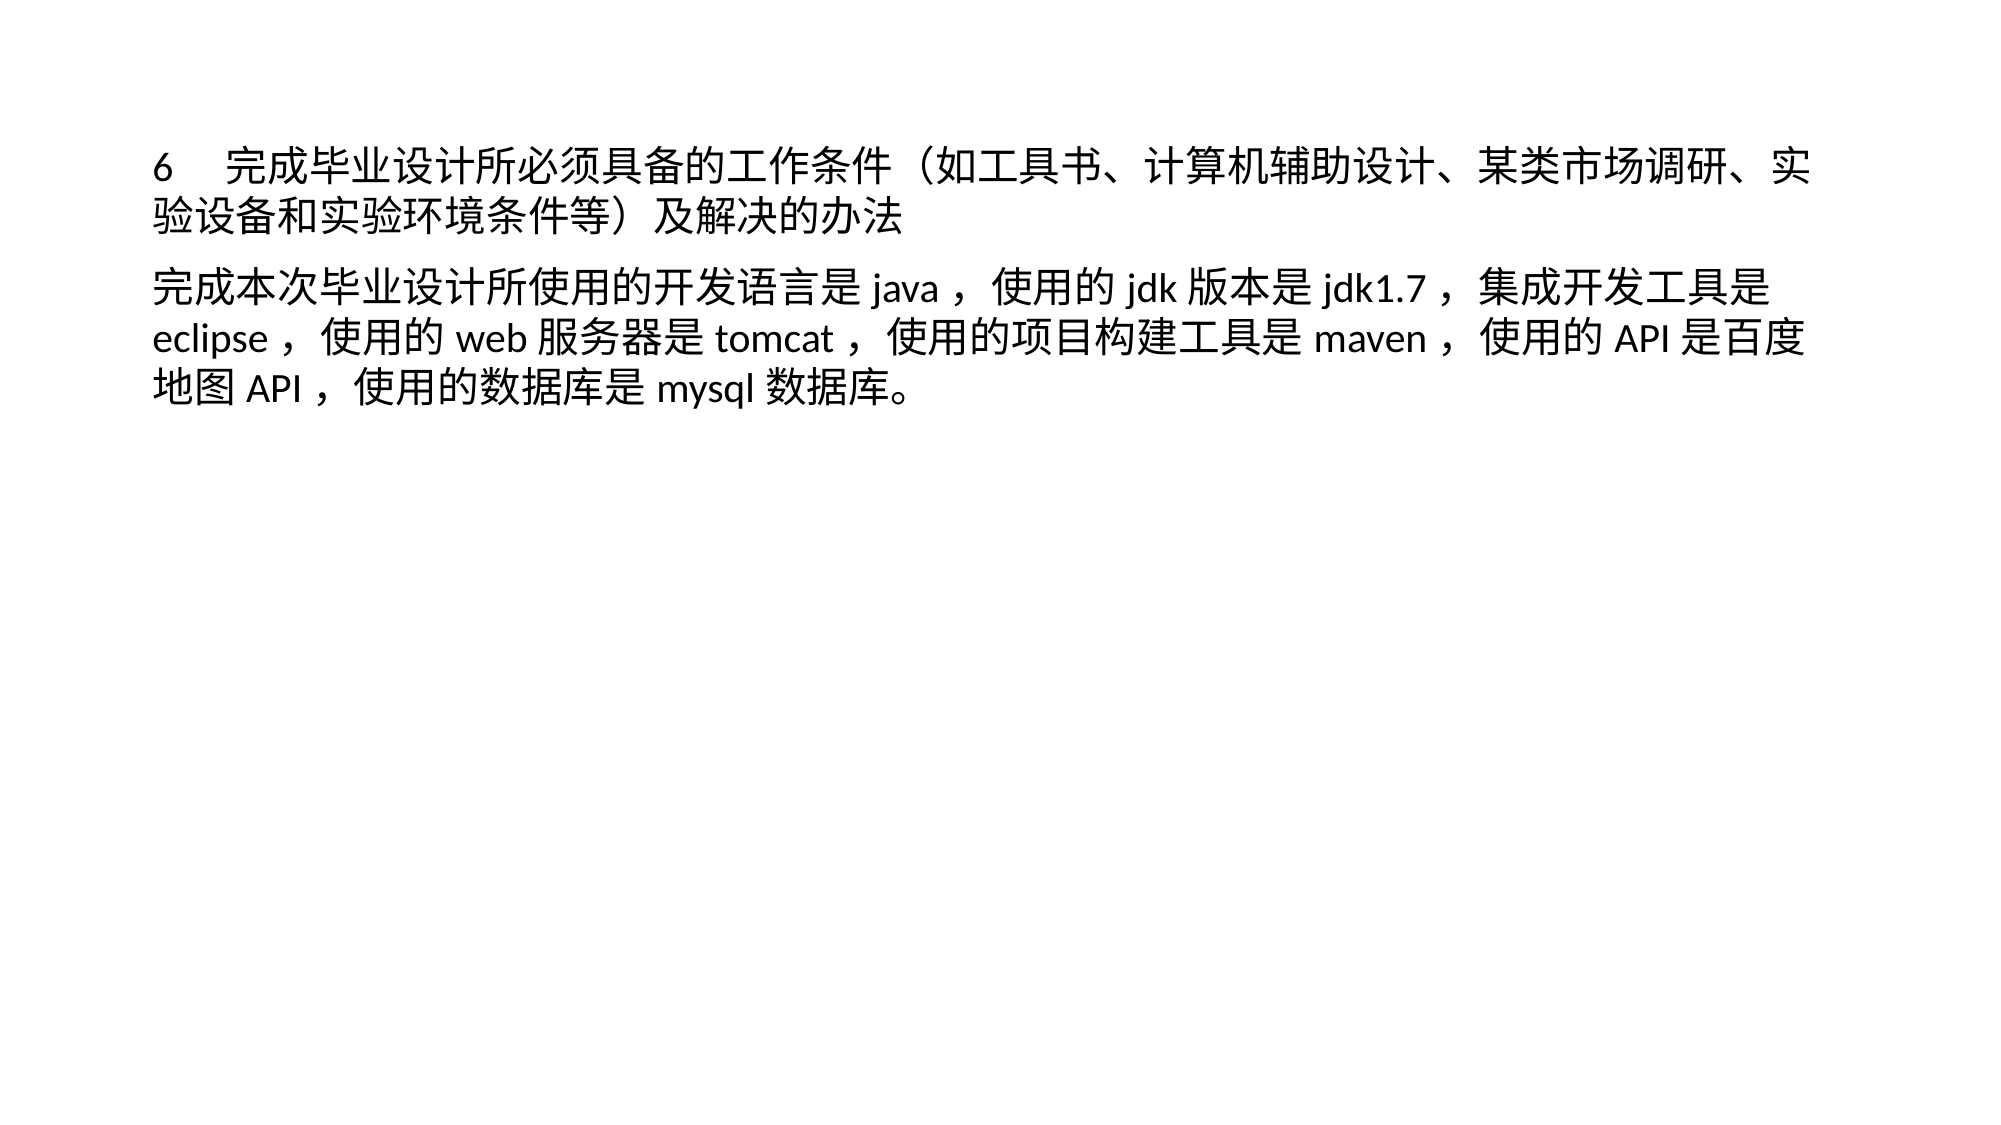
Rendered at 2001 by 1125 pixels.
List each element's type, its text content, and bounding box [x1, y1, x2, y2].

list 6 完成毕业设计所必须具备的工作条件（如工具书、计算机辅助设计、某类市场调研、实验设备和实验环境条件等）及解决的办法 完成本次毕业设计所使用的开发语言是java，使用的jdk版本是jdk1.7，集成开发工具是eclipse，使用的web服务器是tomcat，使用的项目构建工具是maven，使用的API是百度地图API，使用的数据库是mysql数据库。 [137, 132, 1863, 847]
